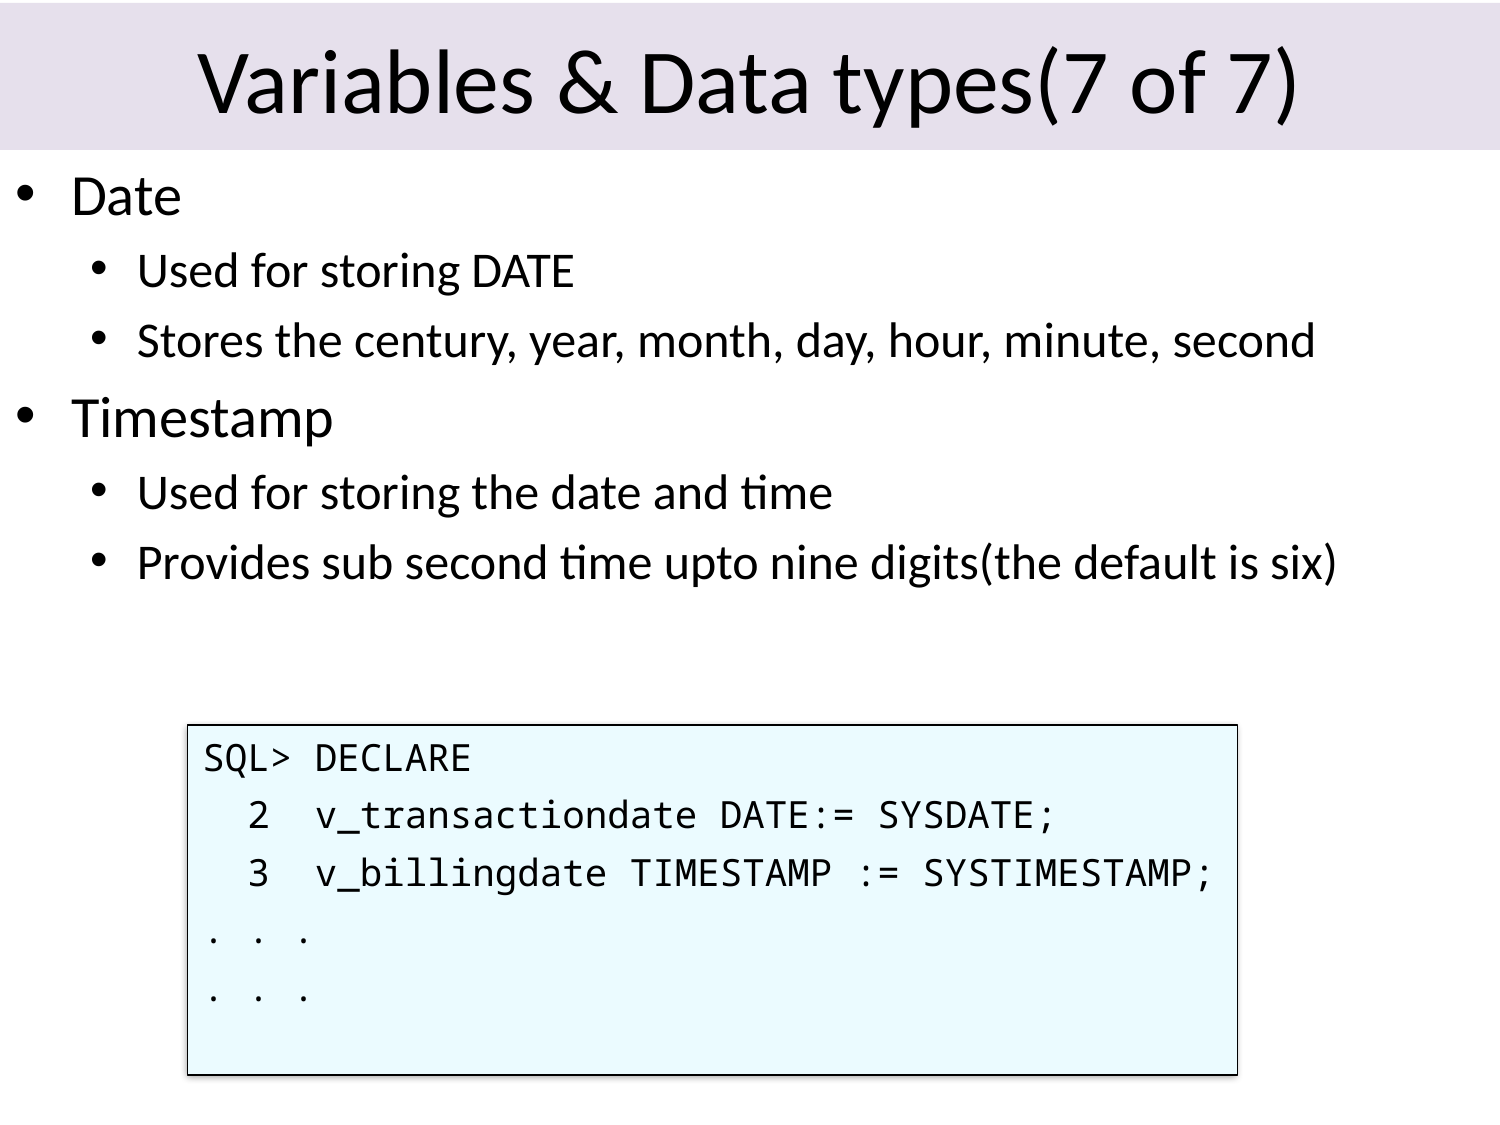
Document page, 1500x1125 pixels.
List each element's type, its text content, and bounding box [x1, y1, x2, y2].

text_box SQL> DECLARE 2 v_transactiondate DATE:= SYSDATE; 3 v_billingdate TIMESTAMP := SYSTIMESTAMP; . . . . . . [187, 724, 1238, 1076]
title Variables & Data types(7 of 7) [0, 2, 1500, 149]
list Date Used for storing DATE Stores the century, year, month, day, hour, minute, second Timestamp Used for storing the date and time Provides sub second time upto nine digits(the default is six) [0, 149, 1500, 1125]
